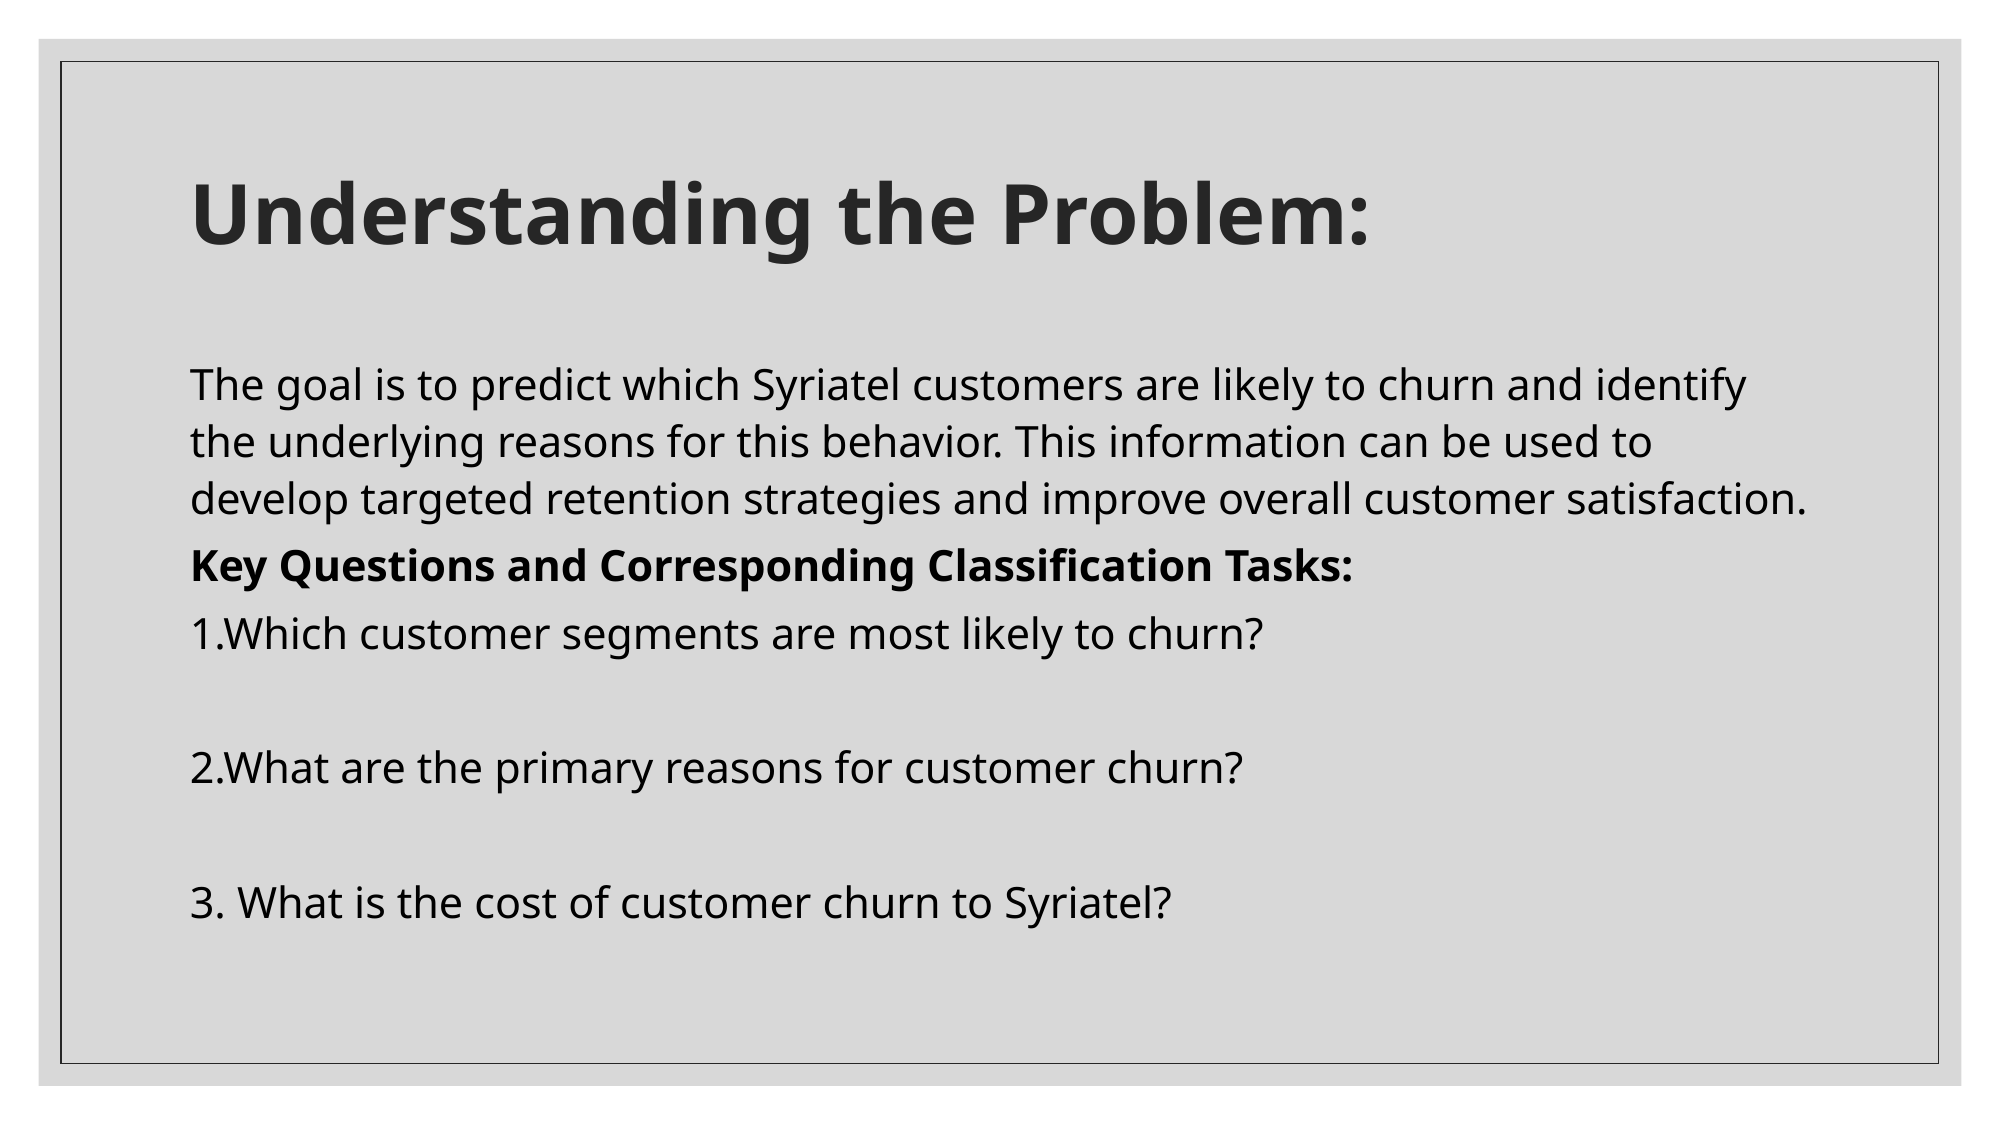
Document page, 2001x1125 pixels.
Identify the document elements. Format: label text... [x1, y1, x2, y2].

list The goal is to predict which Syriatel customers are likely to churn and identify the underlying reasons for this behavior. This information can be used to develop targeted retention strategies and improve overall customer satisfaction. Key Questions and Corresponding Classification Tasks: 1.Which customer segments are most likely to churn? 2.What are the primary reasons for customer churn? 3. What is the cost of customer churn to Syriatel? [174, 345, 1825, 977]
title Understanding the Problem: [174, 105, 1825, 331]
